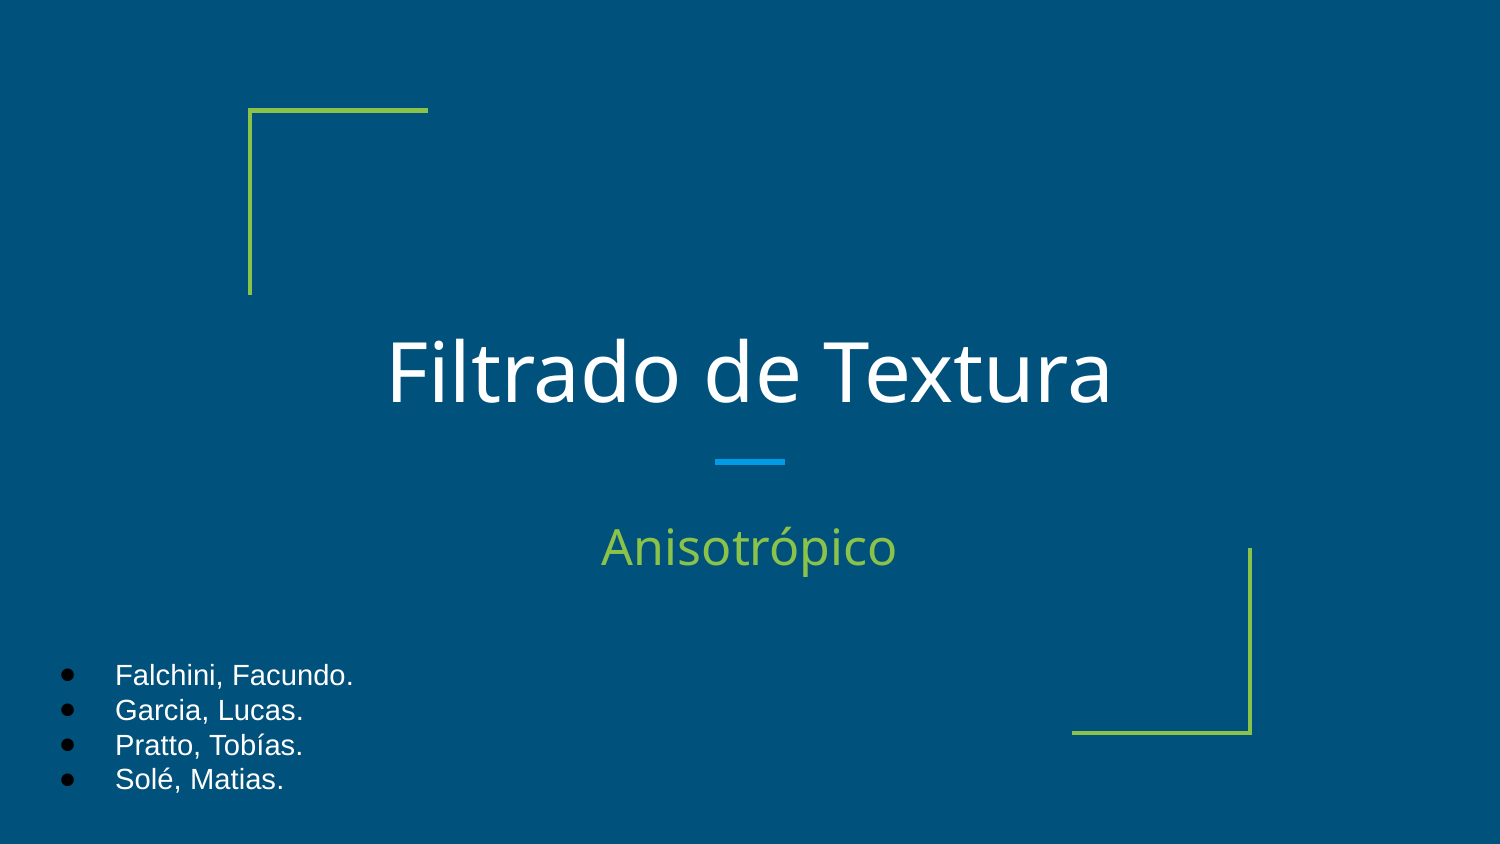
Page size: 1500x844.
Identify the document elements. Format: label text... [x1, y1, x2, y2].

subtitle Anisotrópico [275, 500, 1225, 650]
text_box Falchini, Facundo. Garcia, Lucas. Pratto, Tobías. Solé, Matias. [25, 648, 776, 804]
title Filtrado de Textura [275, 195, 1225, 435]
